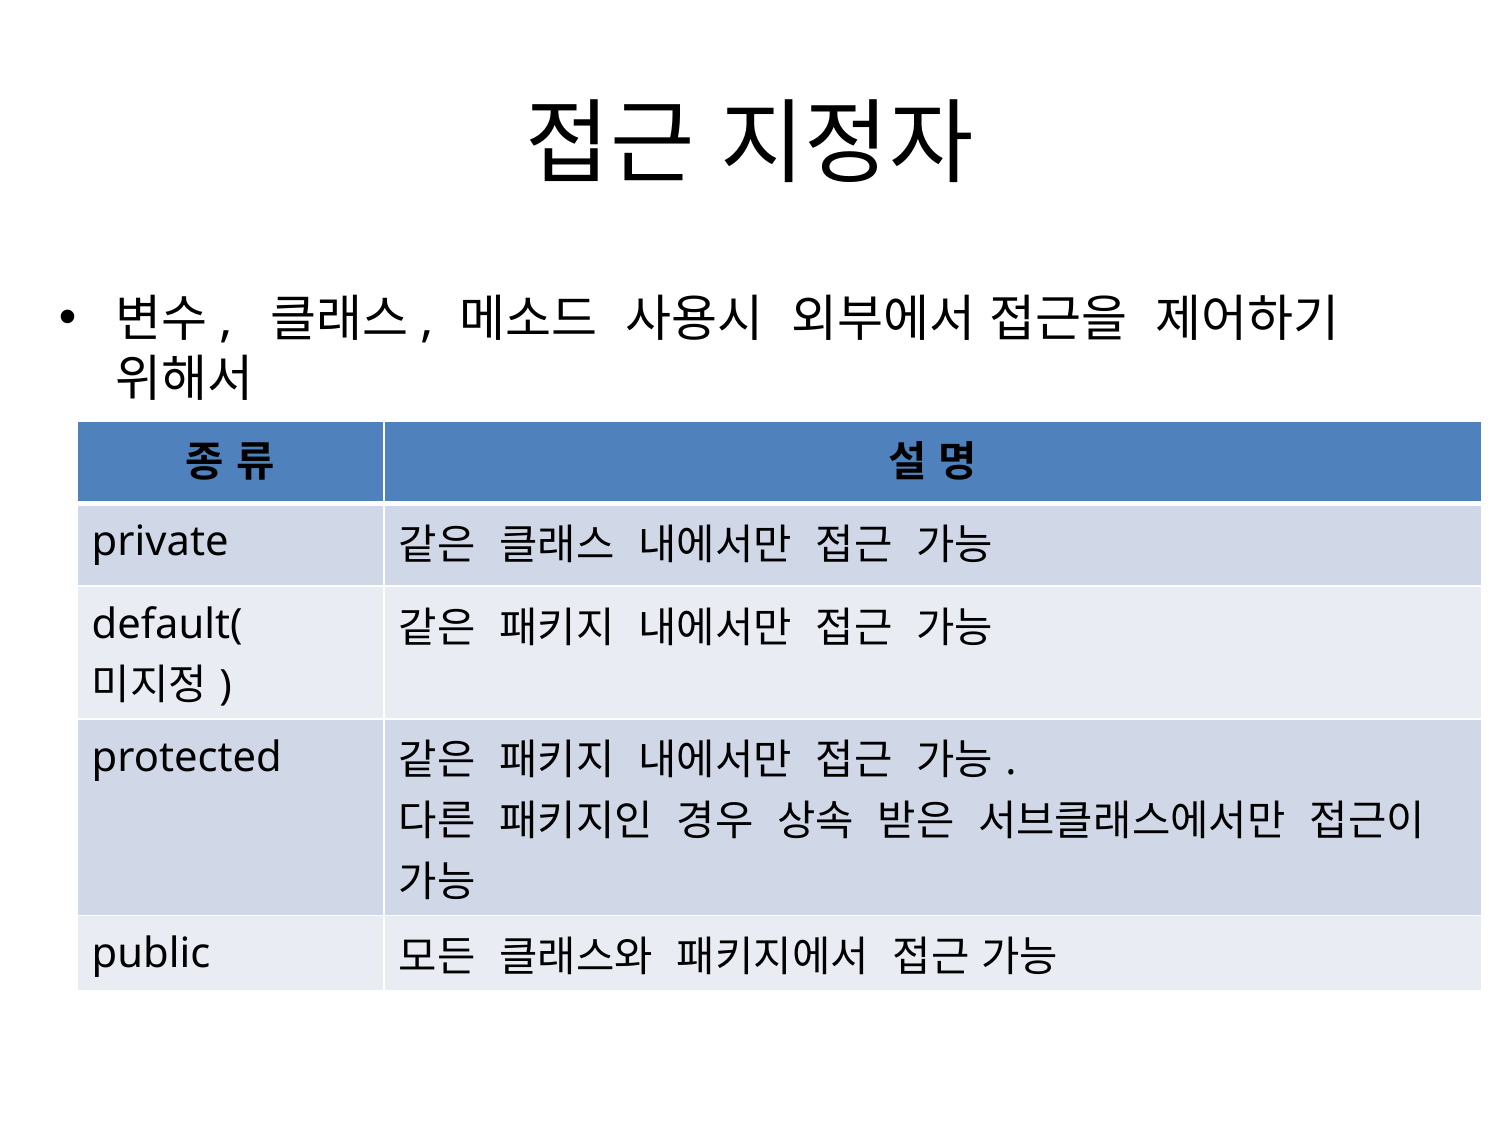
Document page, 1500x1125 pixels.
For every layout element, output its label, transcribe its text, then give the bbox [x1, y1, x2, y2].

table_cell protected [78, 720, 383, 915]
table_cell 모든 클래스와 패키지에서 접근 가능 [385, 916, 1481, 990]
table_cell 같은 패키지 내에서만 접근 가능 [385, 587, 1481, 718]
table_cell public [78, 916, 383, 990]
table_cell 같은 패키지 내에서만 접근 가능. 다른 패키지인 경우 상속 받은 서브클래스에서만 접근이 가능 [385, 720, 1481, 915]
table_cell default(미지정) [78, 587, 383, 718]
table_cell 같은 클래스 내에서만 접근 가능 [385, 506, 1481, 585]
list 변수, 클래스, 메소드 사용시 외부에서 접근을 제어하기 위해서 [41, 278, 1425, 976]
title 접근 지정자 [75, 45, 1425, 233]
table_header 설 명 [385, 422, 1481, 501]
table_cell private [78, 506, 383, 585]
table_header 종 류 [78, 422, 383, 501]
